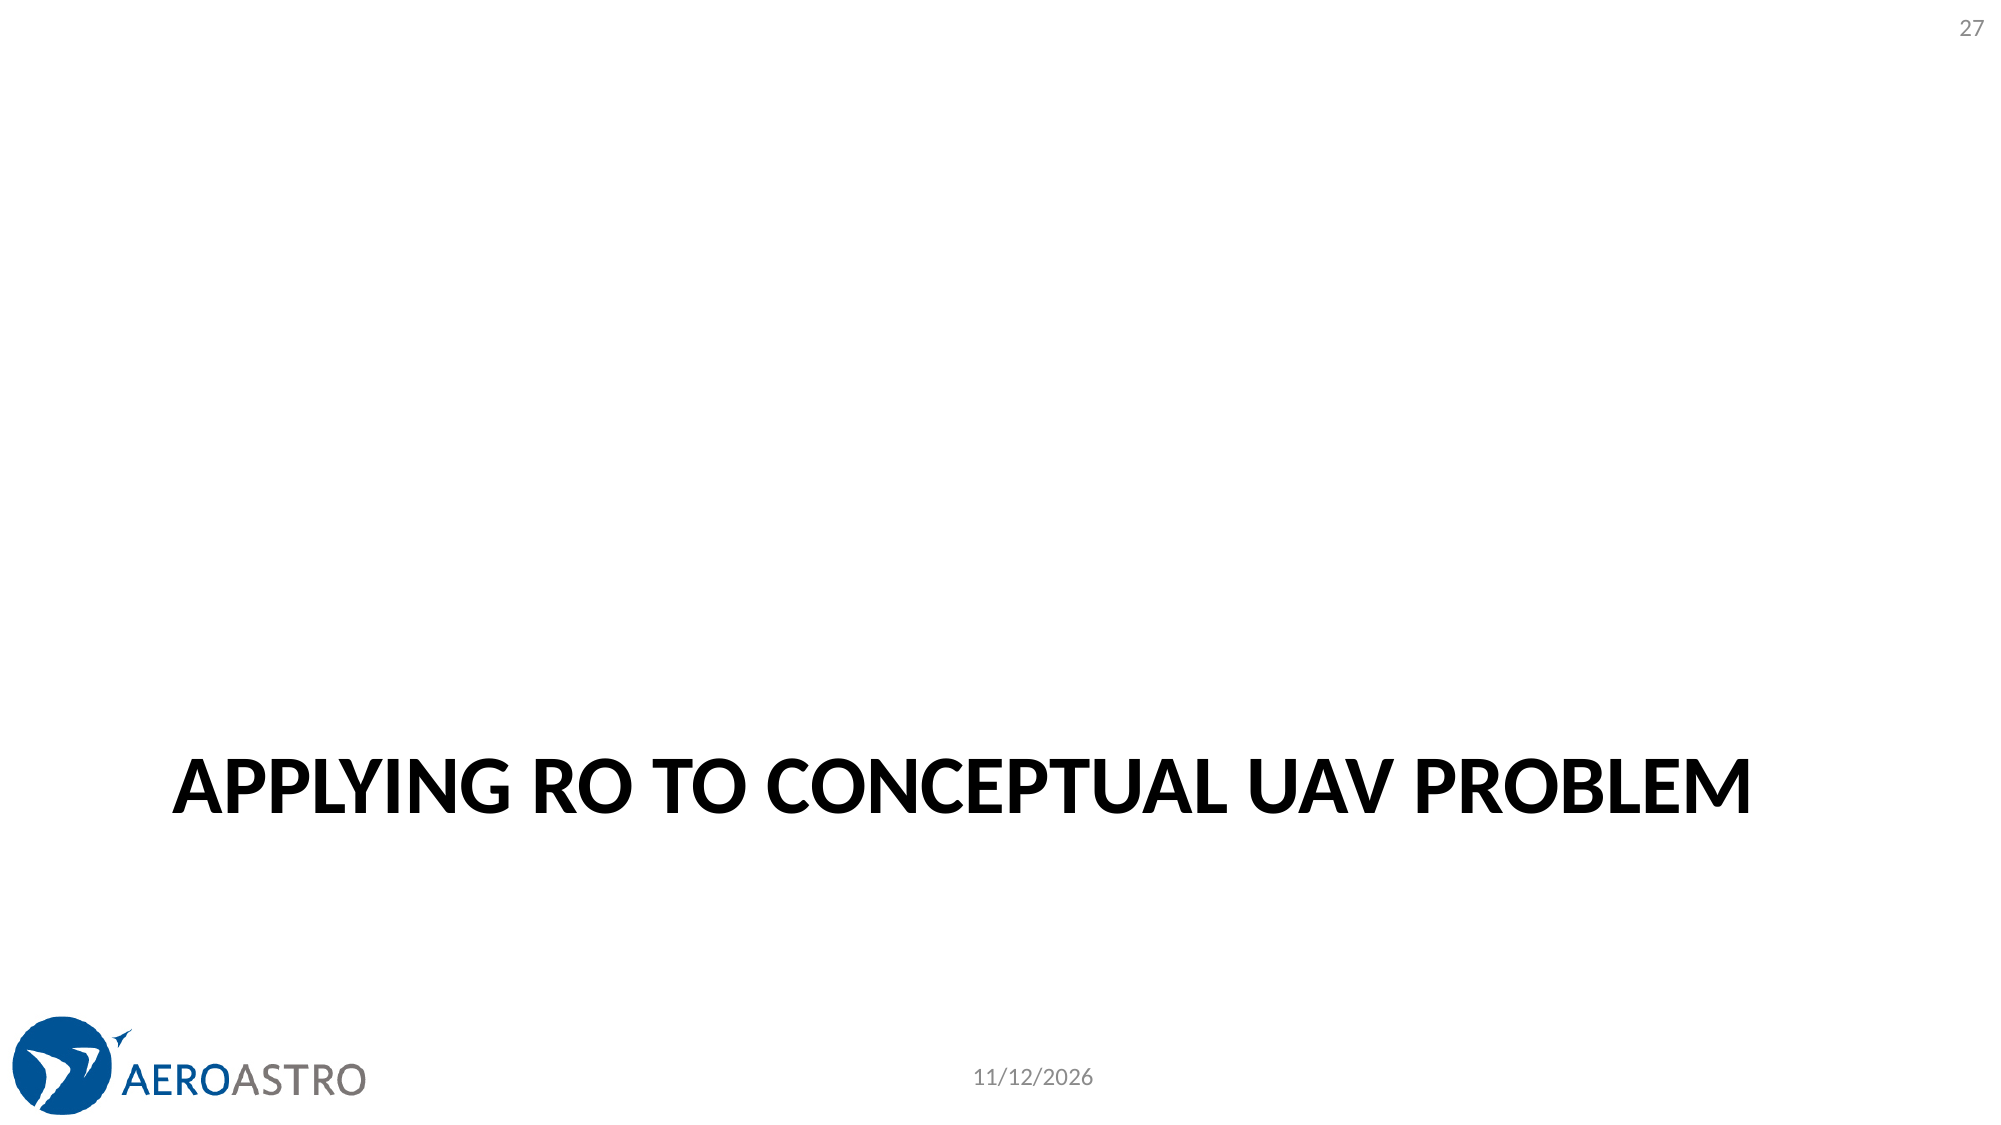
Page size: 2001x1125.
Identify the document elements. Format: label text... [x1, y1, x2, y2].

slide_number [800, 1045, 1267, 1106]
title Applying RO to Conceptual UAV problem [157, 722, 1858, 947]
picture [0, 1006, 370, 1125]
slide_number 27 [1533, 0, 2000, 57]
